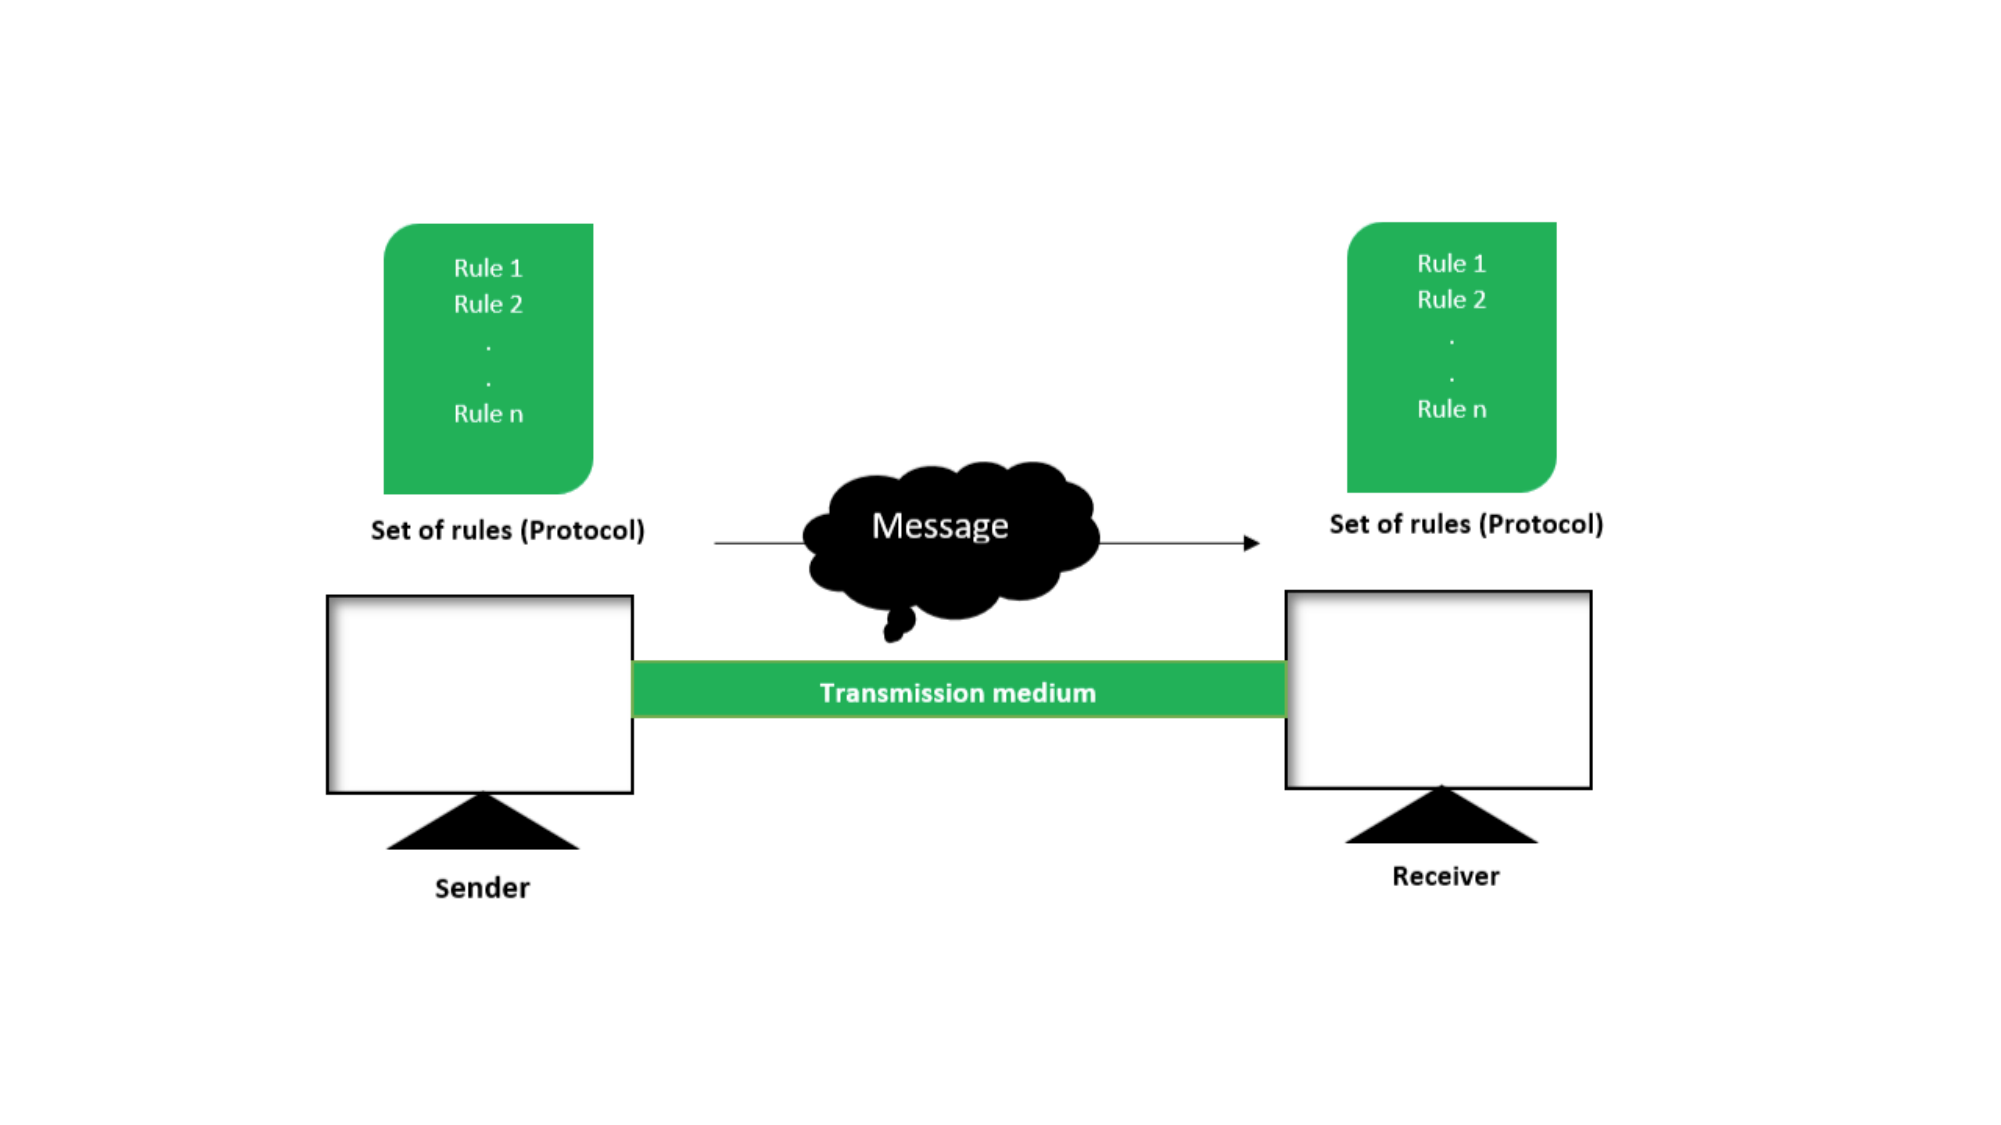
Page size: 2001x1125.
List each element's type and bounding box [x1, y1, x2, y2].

list [248, 152, 1654, 961]
